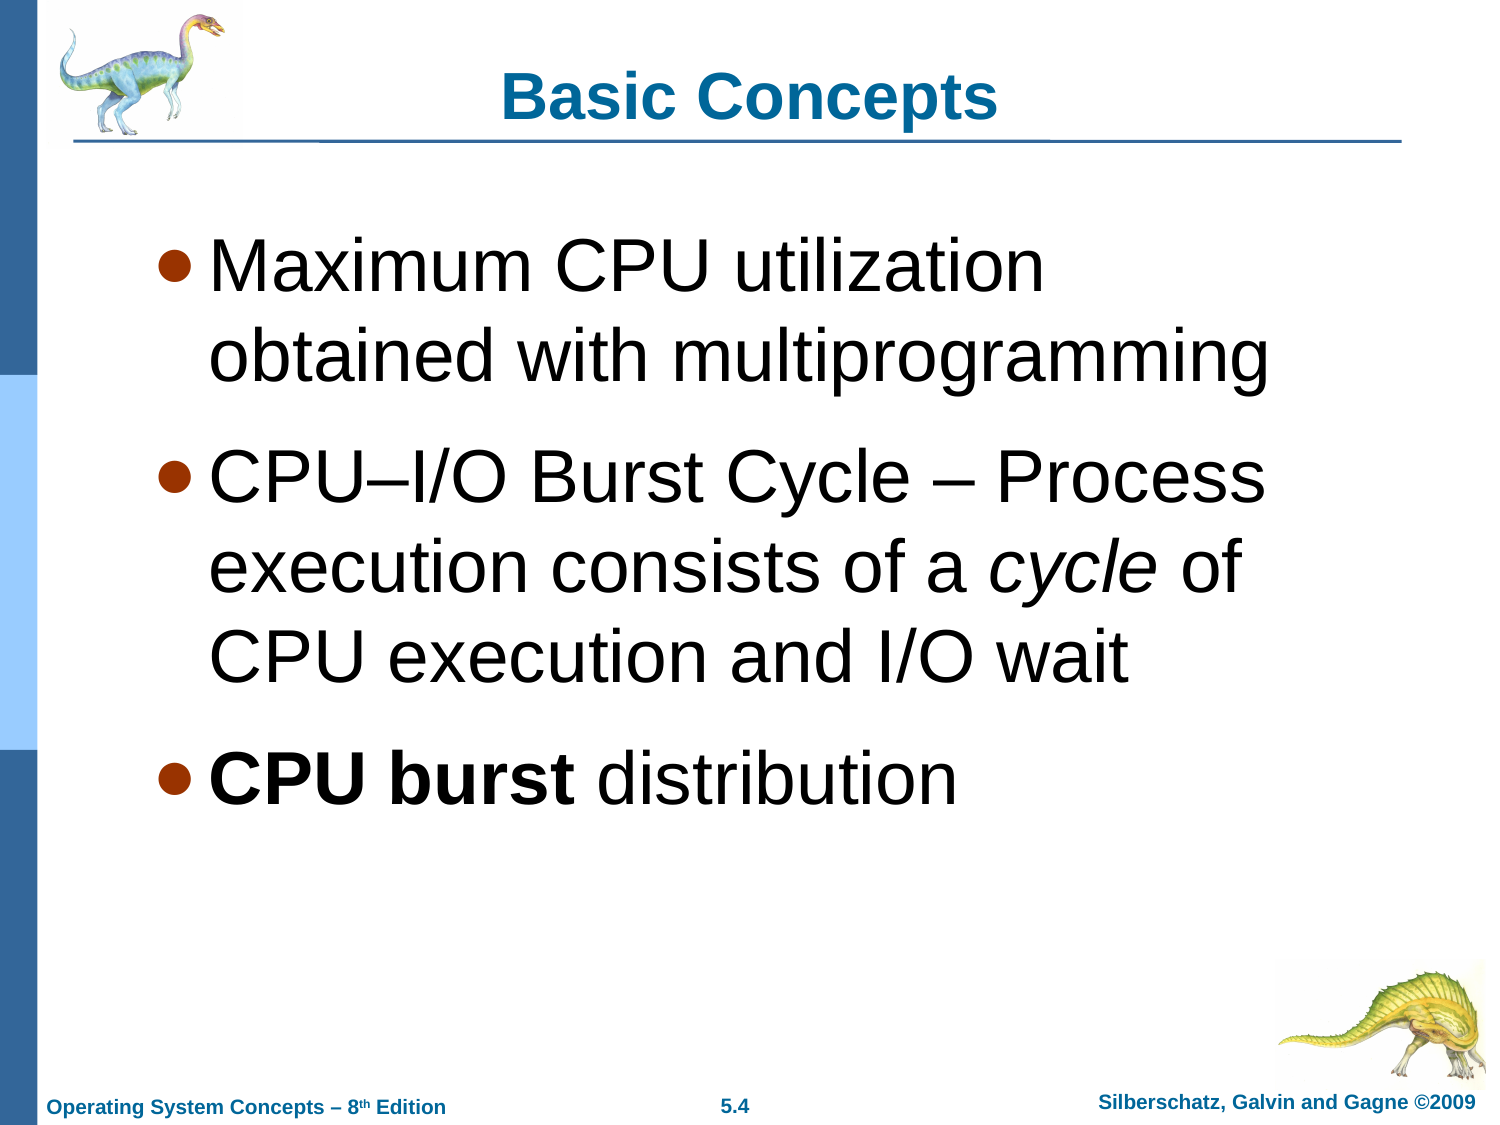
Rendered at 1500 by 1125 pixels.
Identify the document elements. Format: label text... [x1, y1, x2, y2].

text_box Maximum CPU utilization obtained with multiprogramming CPU–I/O Burst Cycle – Process execution consists of a cycle of CPU execution and I/O wait CPU burst distribution [138, 209, 1344, 772]
picture [46, 0, 243, 149]
text_box Basic Concepts [74, 45, 1425, 141]
picture [1275, 959, 1486, 1090]
